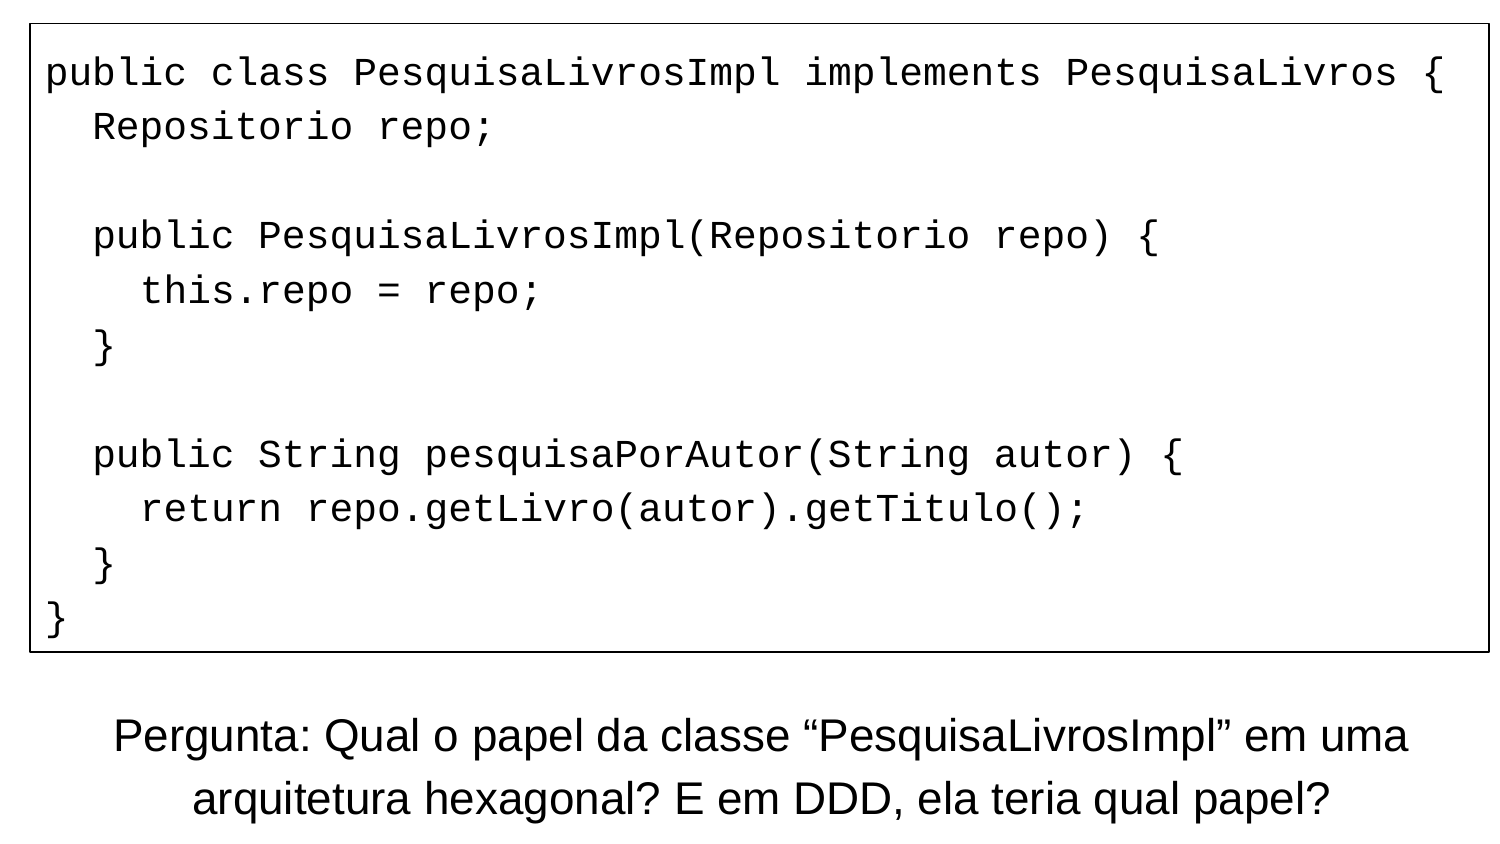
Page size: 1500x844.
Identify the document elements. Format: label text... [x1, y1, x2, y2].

text_box public class PesquisaLivrosImpl implements PesquisaLivros { Repositorio repo; public PesquisaLivrosImpl(Repositorio repo) { this.repo = repo; } public String pesquisaPorAutor(String autor) { return repo.getLivro(autor).getTitulo(); } } [29, 23, 1489, 653]
text_box Pergunta: Qual o papel da classe “PesquisaLivrosImpl” em uma arquitetura hexagonal? E em DDD, ela teria qual papel? [44, 682, 1479, 844]
